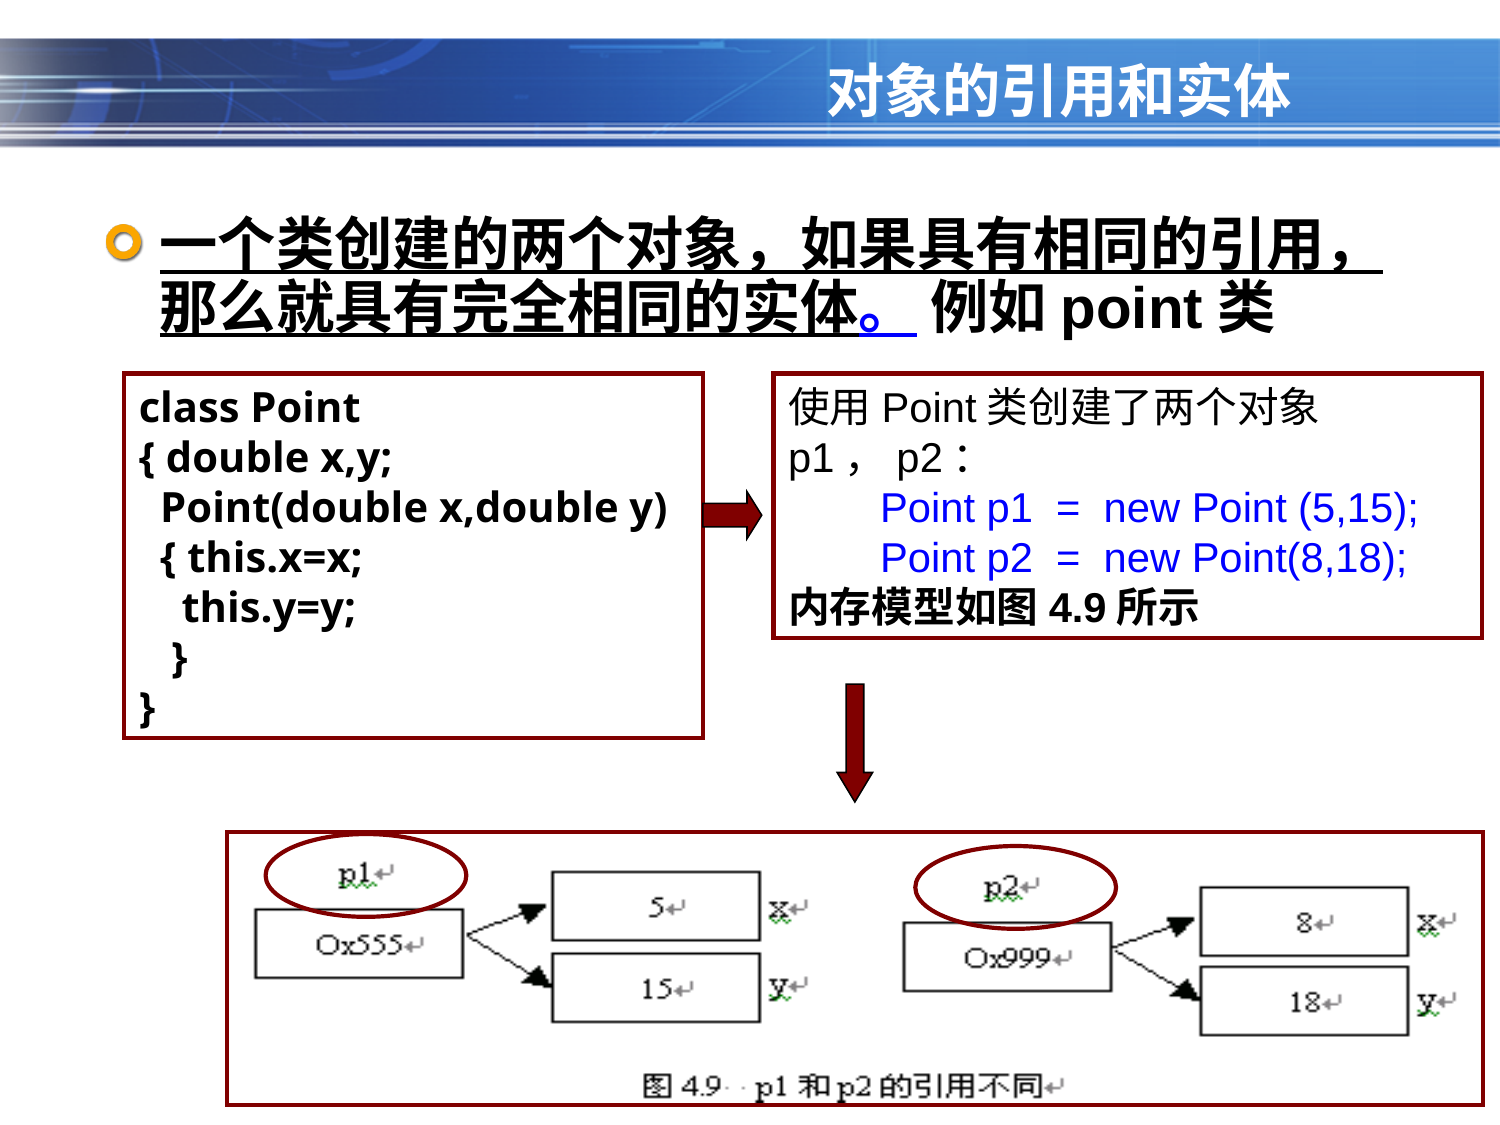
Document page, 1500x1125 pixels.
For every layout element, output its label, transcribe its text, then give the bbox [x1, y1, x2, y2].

text_box class Point { double x,y; Point(double x,double y) { this.x=x; this.y=y; } } [123, 373, 703, 739]
list 一个类创建的两个对象，如果具有相同的引用，那么就具有完全相同的实体。 例如point类 [88, 207, 1436, 362]
text_box [702, 491, 762, 539]
text_box [837, 684, 873, 803]
title 对象的引用和实体 [157, 42, 1308, 136]
text_box 使用Point类创建了两个对象p1，p2： Point p1 = new Point (5,15); Point p2 = new Point(8,18); 内存模型如图4.9所示 [773, 373, 1483, 639]
picture [0, 0, 1500, 1125]
